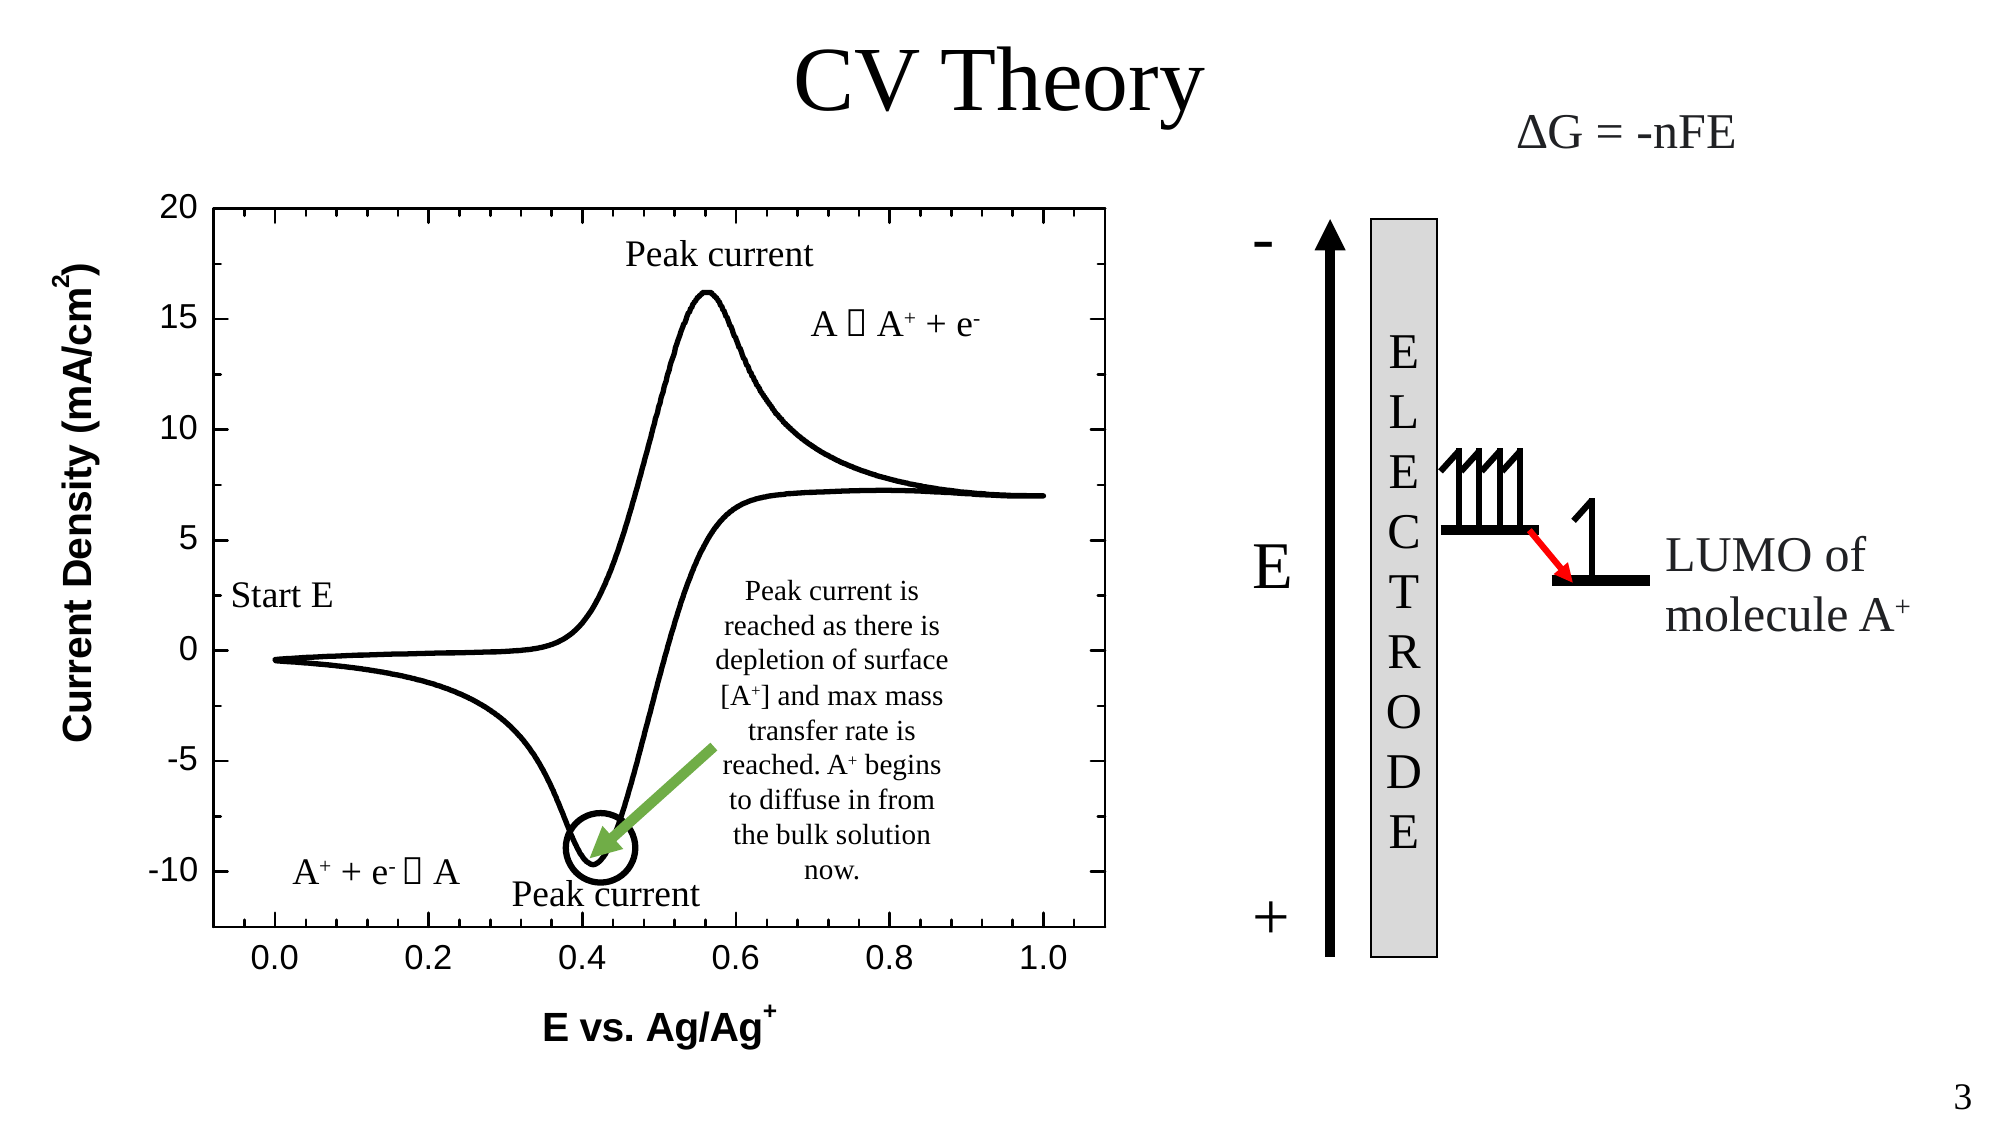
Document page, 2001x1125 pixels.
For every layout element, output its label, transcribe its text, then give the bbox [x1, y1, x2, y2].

text_box E [1237, 514, 1304, 610]
text_box ∆G = -nFE [1502, 90, 1781, 166]
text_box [589, 746, 714, 859]
picture [0, 119, 1171, 1125]
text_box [1440, 448, 1540, 531]
text_box - [1238, 186, 1304, 282]
text_box ELECTRODE [1370, 218, 1438, 958]
text_box 3 [1938, 1064, 2000, 1125]
text_box LUMO of molecule A+ [1650, 514, 1929, 650]
text_box + [1237, 865, 1304, 961]
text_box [1573, 500, 1592, 521]
title CV Theory [137, 14, 1863, 147]
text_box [1529, 530, 1573, 583]
